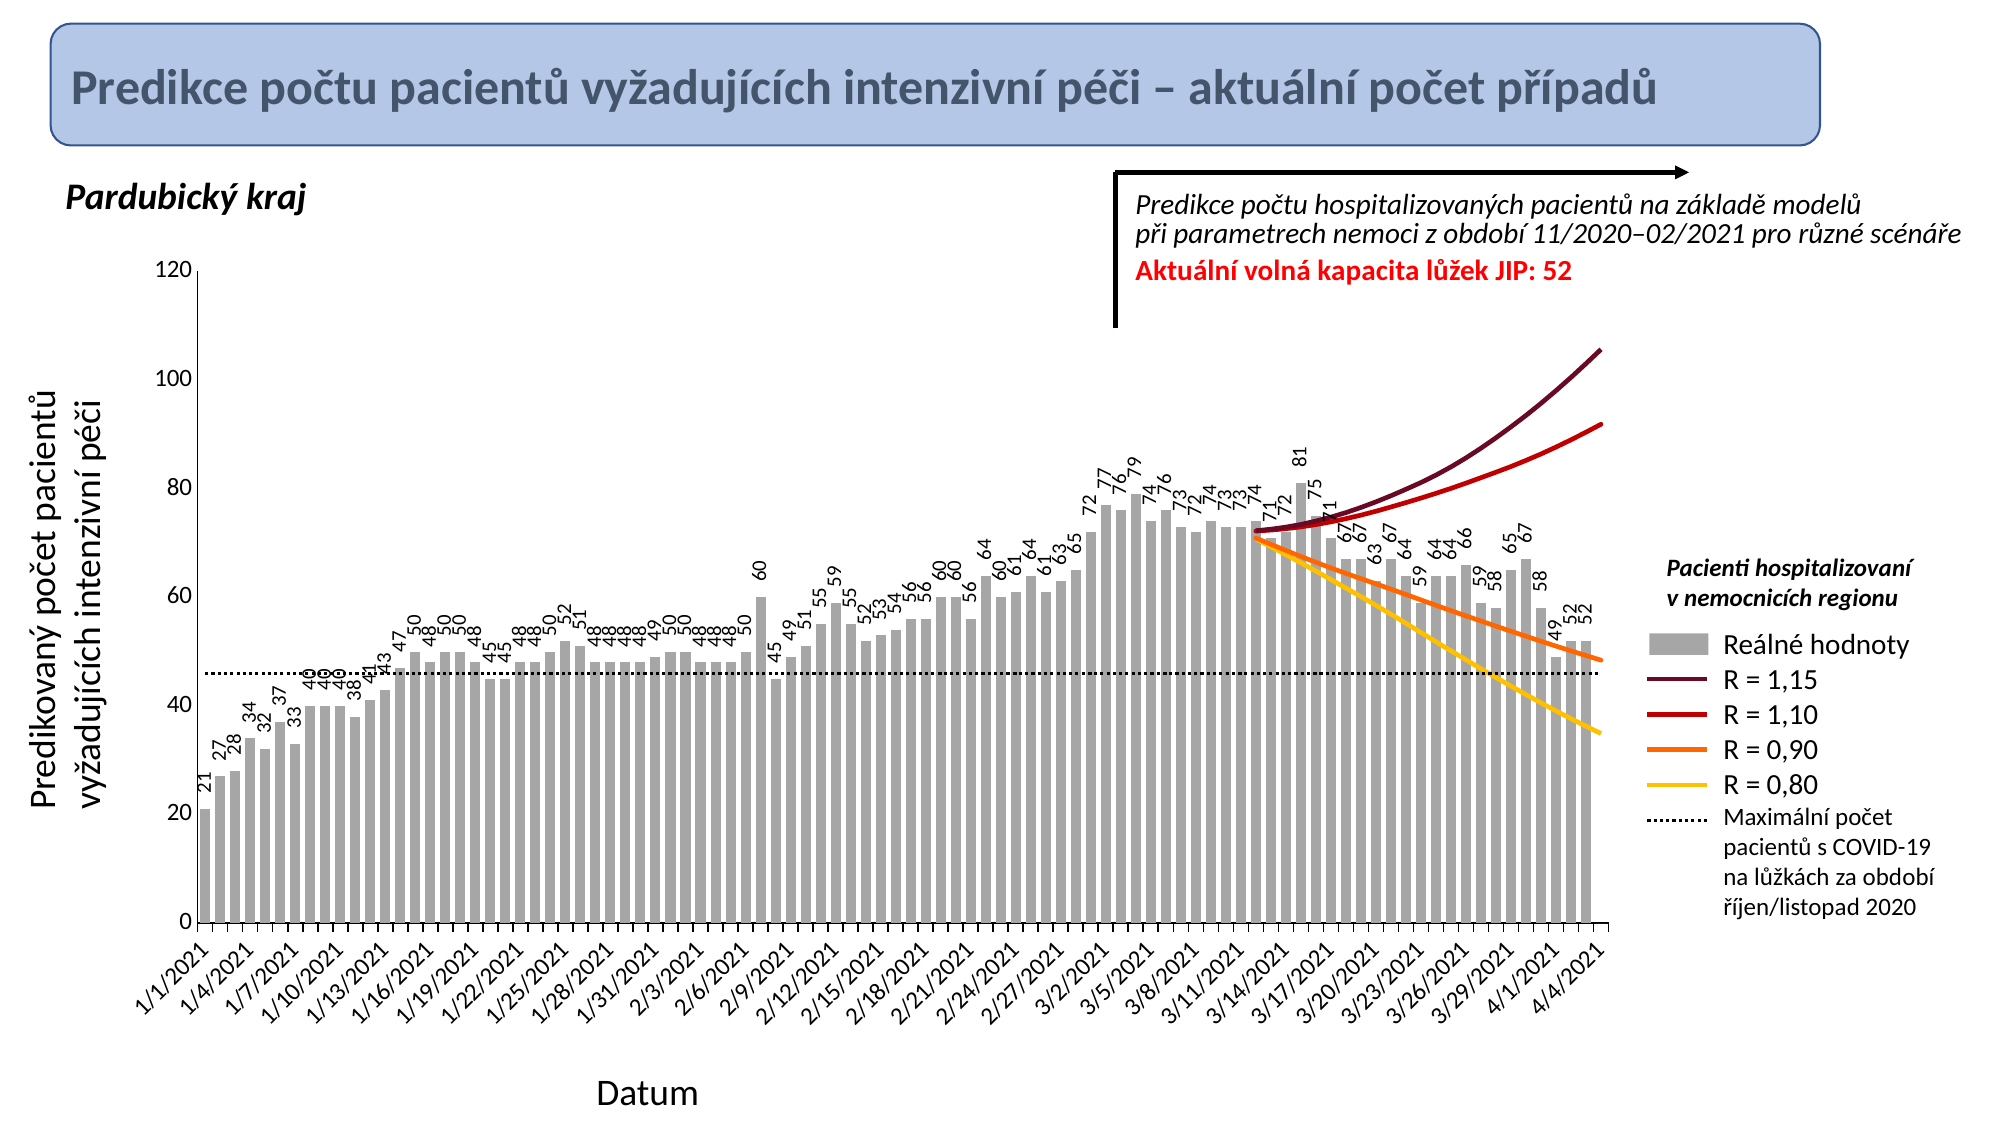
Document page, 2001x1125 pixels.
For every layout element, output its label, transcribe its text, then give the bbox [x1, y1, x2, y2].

chart [91, 245, 2000, 1067]
text_box Predikce počtu pacientů vyžadujících intenzivní péči – aktuální počet případů [49, 22, 1822, 147]
text_box Pardubický kraj [50, 164, 372, 225]
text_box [1114, 172, 1690, 329]
text_box Datum [581, 1067, 715, 1121]
table_header Predikce počtu hospitalizovaných pacientů na základě modelů při parametrech nemoci z období 11/2020–02/2021 pro různé scénáře [1690, 180, 1977, 245]
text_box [1647, 618, 1960, 932]
text_box Predikovaný počet pacientů vyžadujících intenzivní péči [10, 374, 91, 825]
